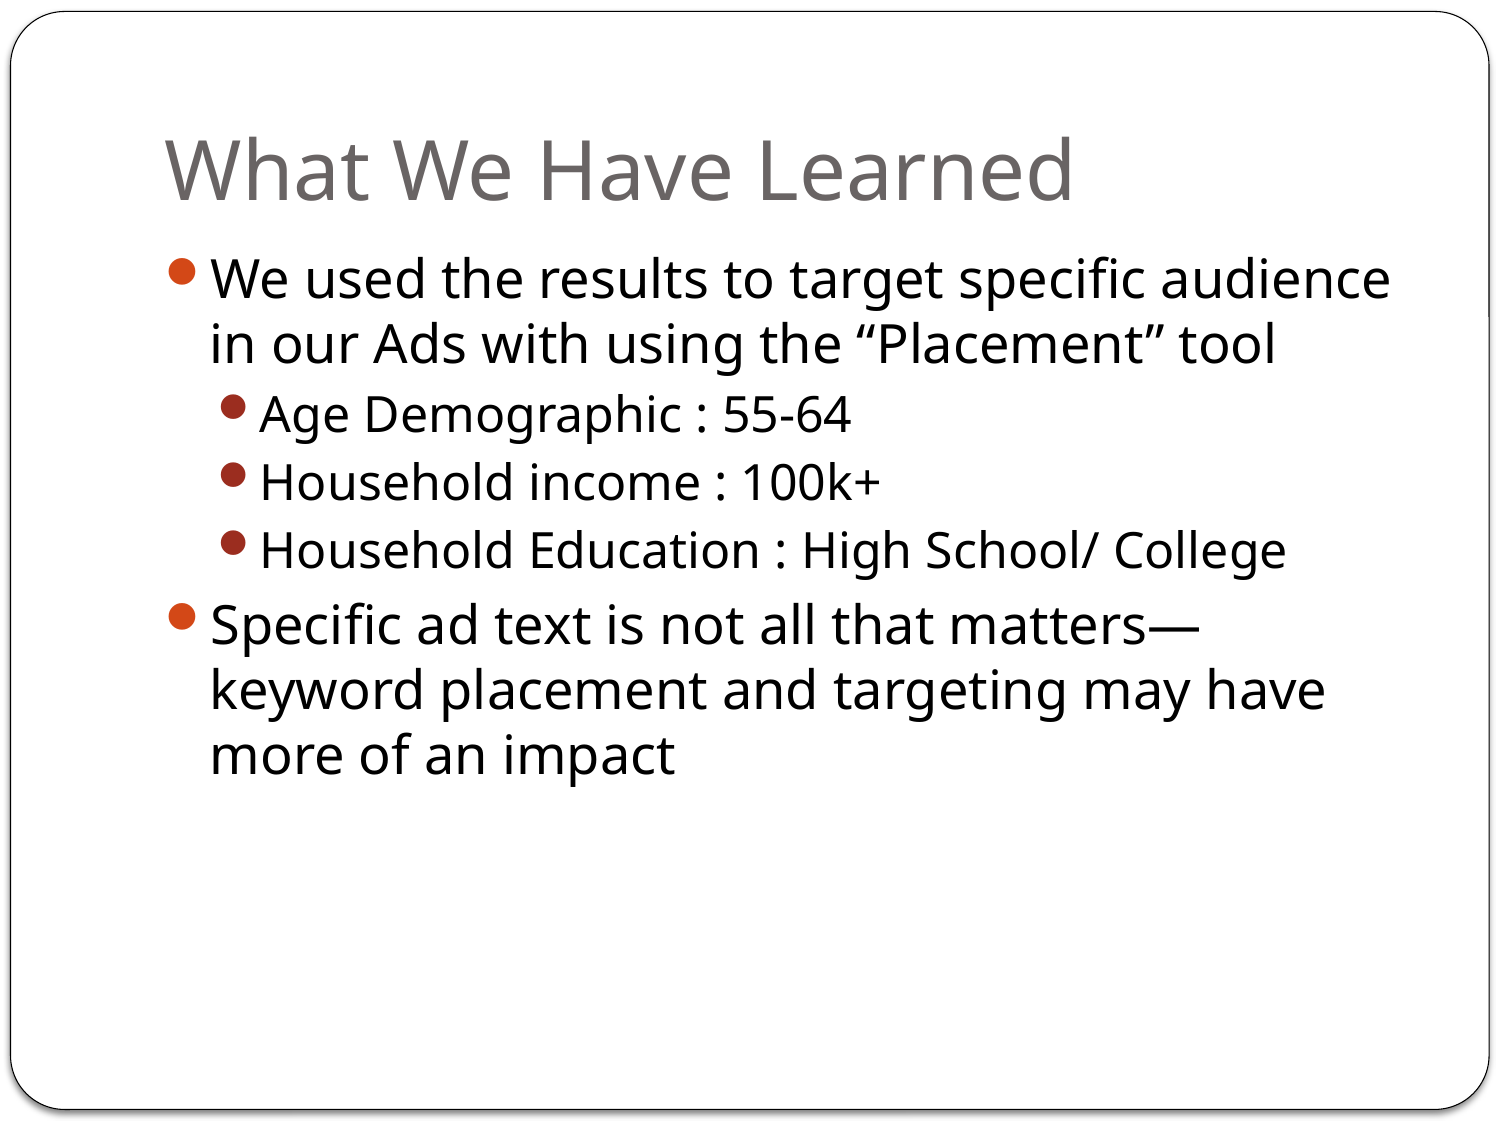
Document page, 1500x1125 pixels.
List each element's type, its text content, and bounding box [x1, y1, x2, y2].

title What We Have Learned [150, 45, 1425, 233]
list We used the results to target specific audience in our Ads with using the “Placement” tool Age Demographic : 55-64 Household income : 100k+ Household Education : High School/ College Specific ad text is not all that matters—keyword placement and targeting may have more of an impact [150, 237, 1425, 988]
